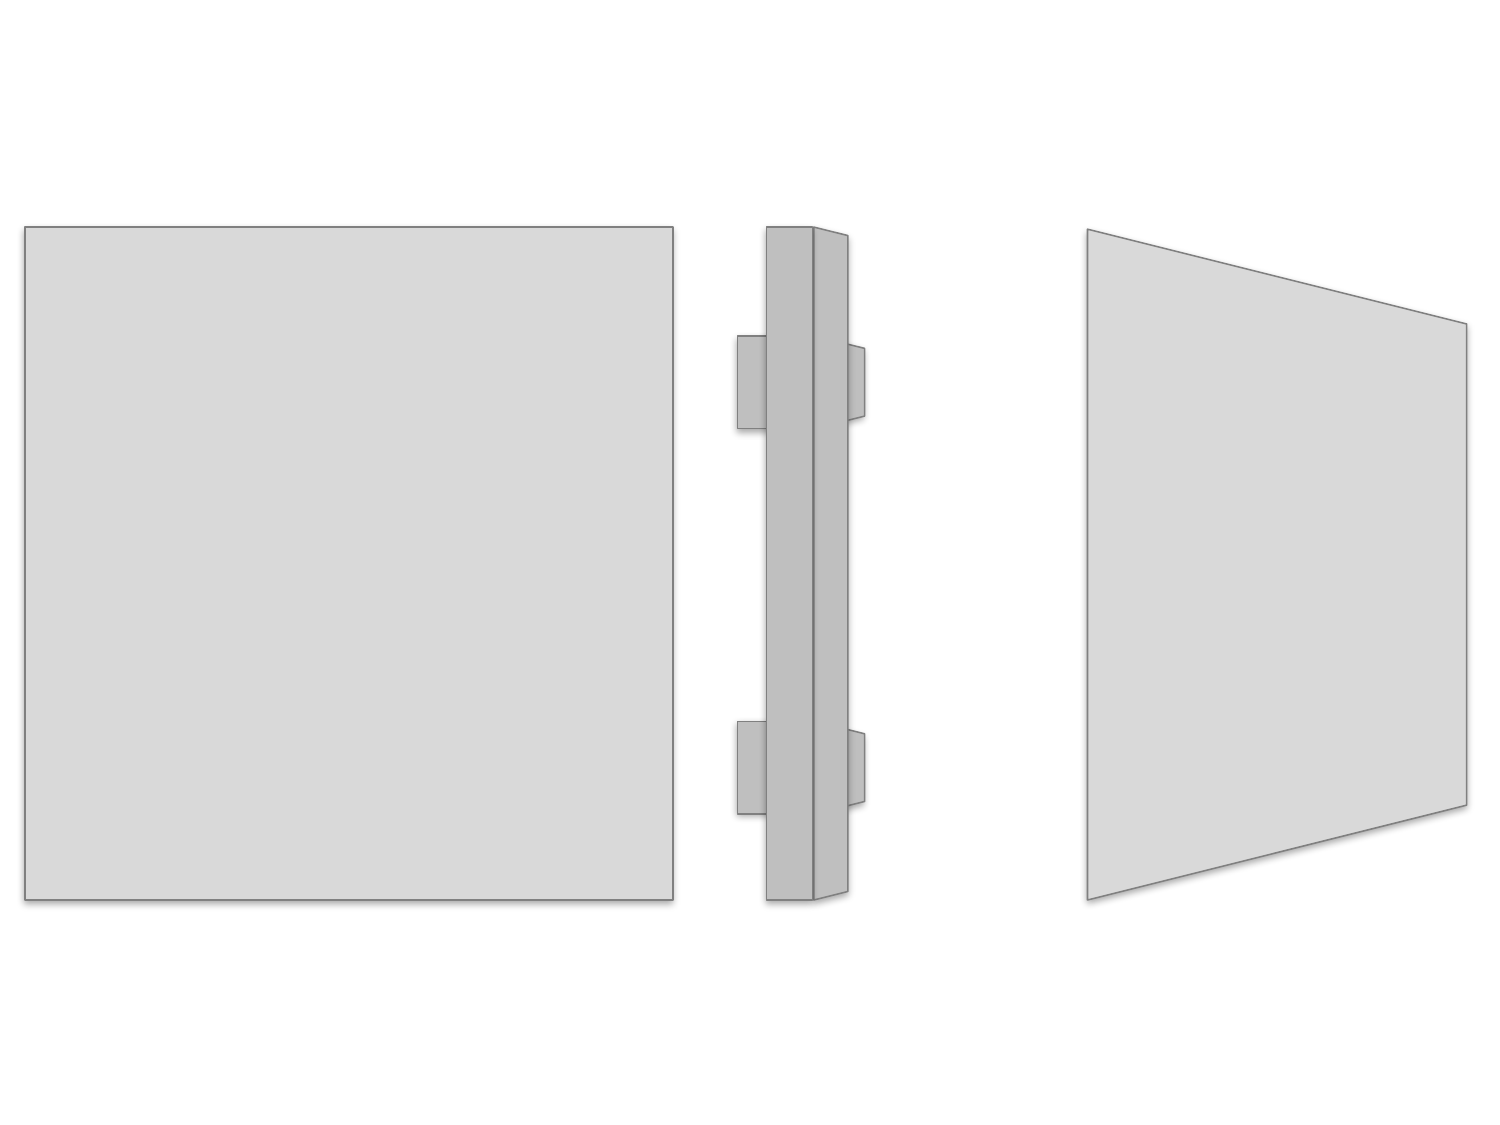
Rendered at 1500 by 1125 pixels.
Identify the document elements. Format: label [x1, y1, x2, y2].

text_box [766, 226, 849, 901]
text_box [737, 720, 761, 815]
text_box [854, 335, 865, 430]
text_box [854, 720, 865, 815]
text_box [1086, 228, 1468, 901]
text_box [737, 335, 761, 430]
text_box [24, 226, 674, 901]
text_box [0, 0, 1500, 1125]
